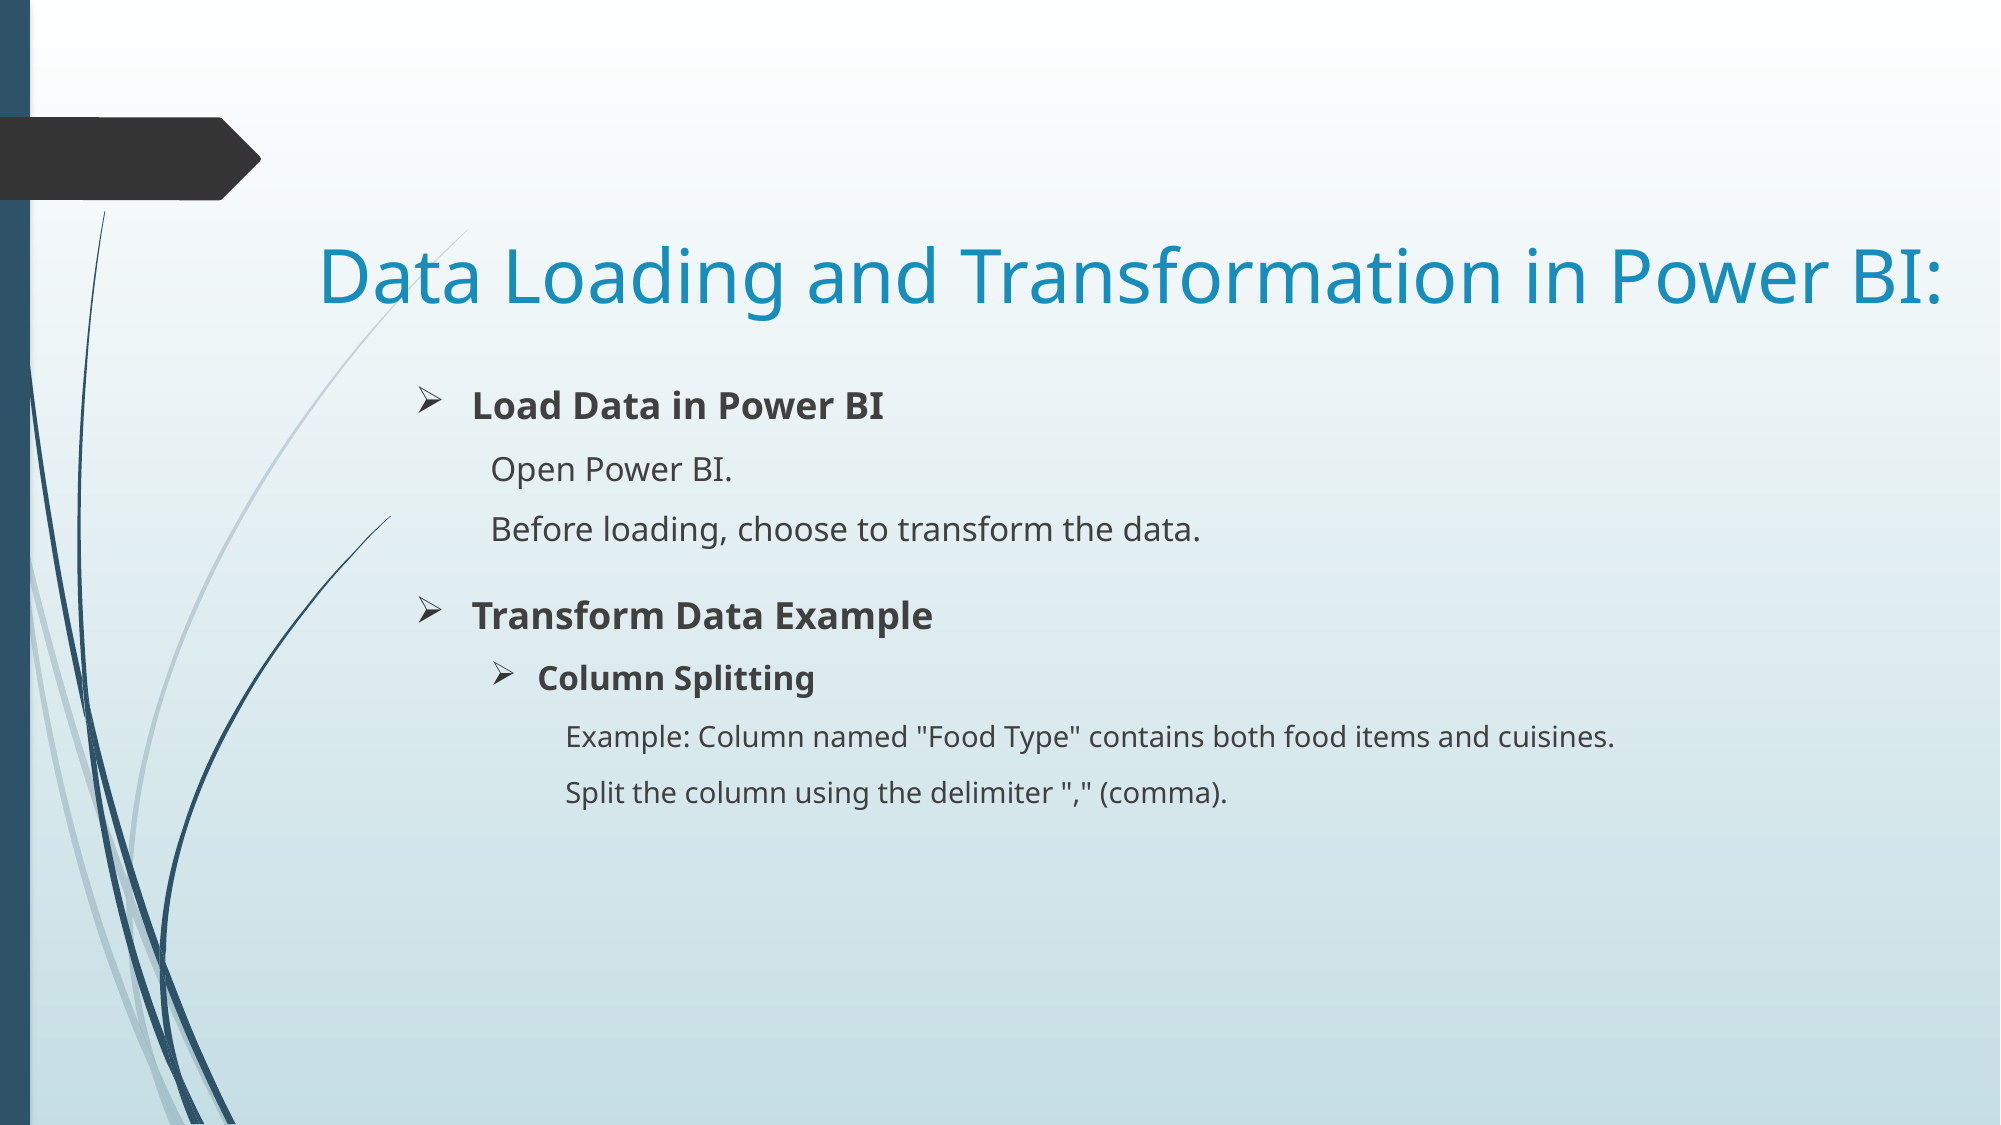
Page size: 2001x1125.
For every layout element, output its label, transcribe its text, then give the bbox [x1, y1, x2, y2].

list Load Data in Power BI Open Power BI. Before loading, choose to transform the data. Transform Data Example Column Splitting Example: Column named "Food Type" contains both food items and cuisines. Split the column using the delimiter "," (comma). [400, 374, 1863, 994]
title Data Loading and Transformation in Power BI: [239, 130, 2000, 278]
